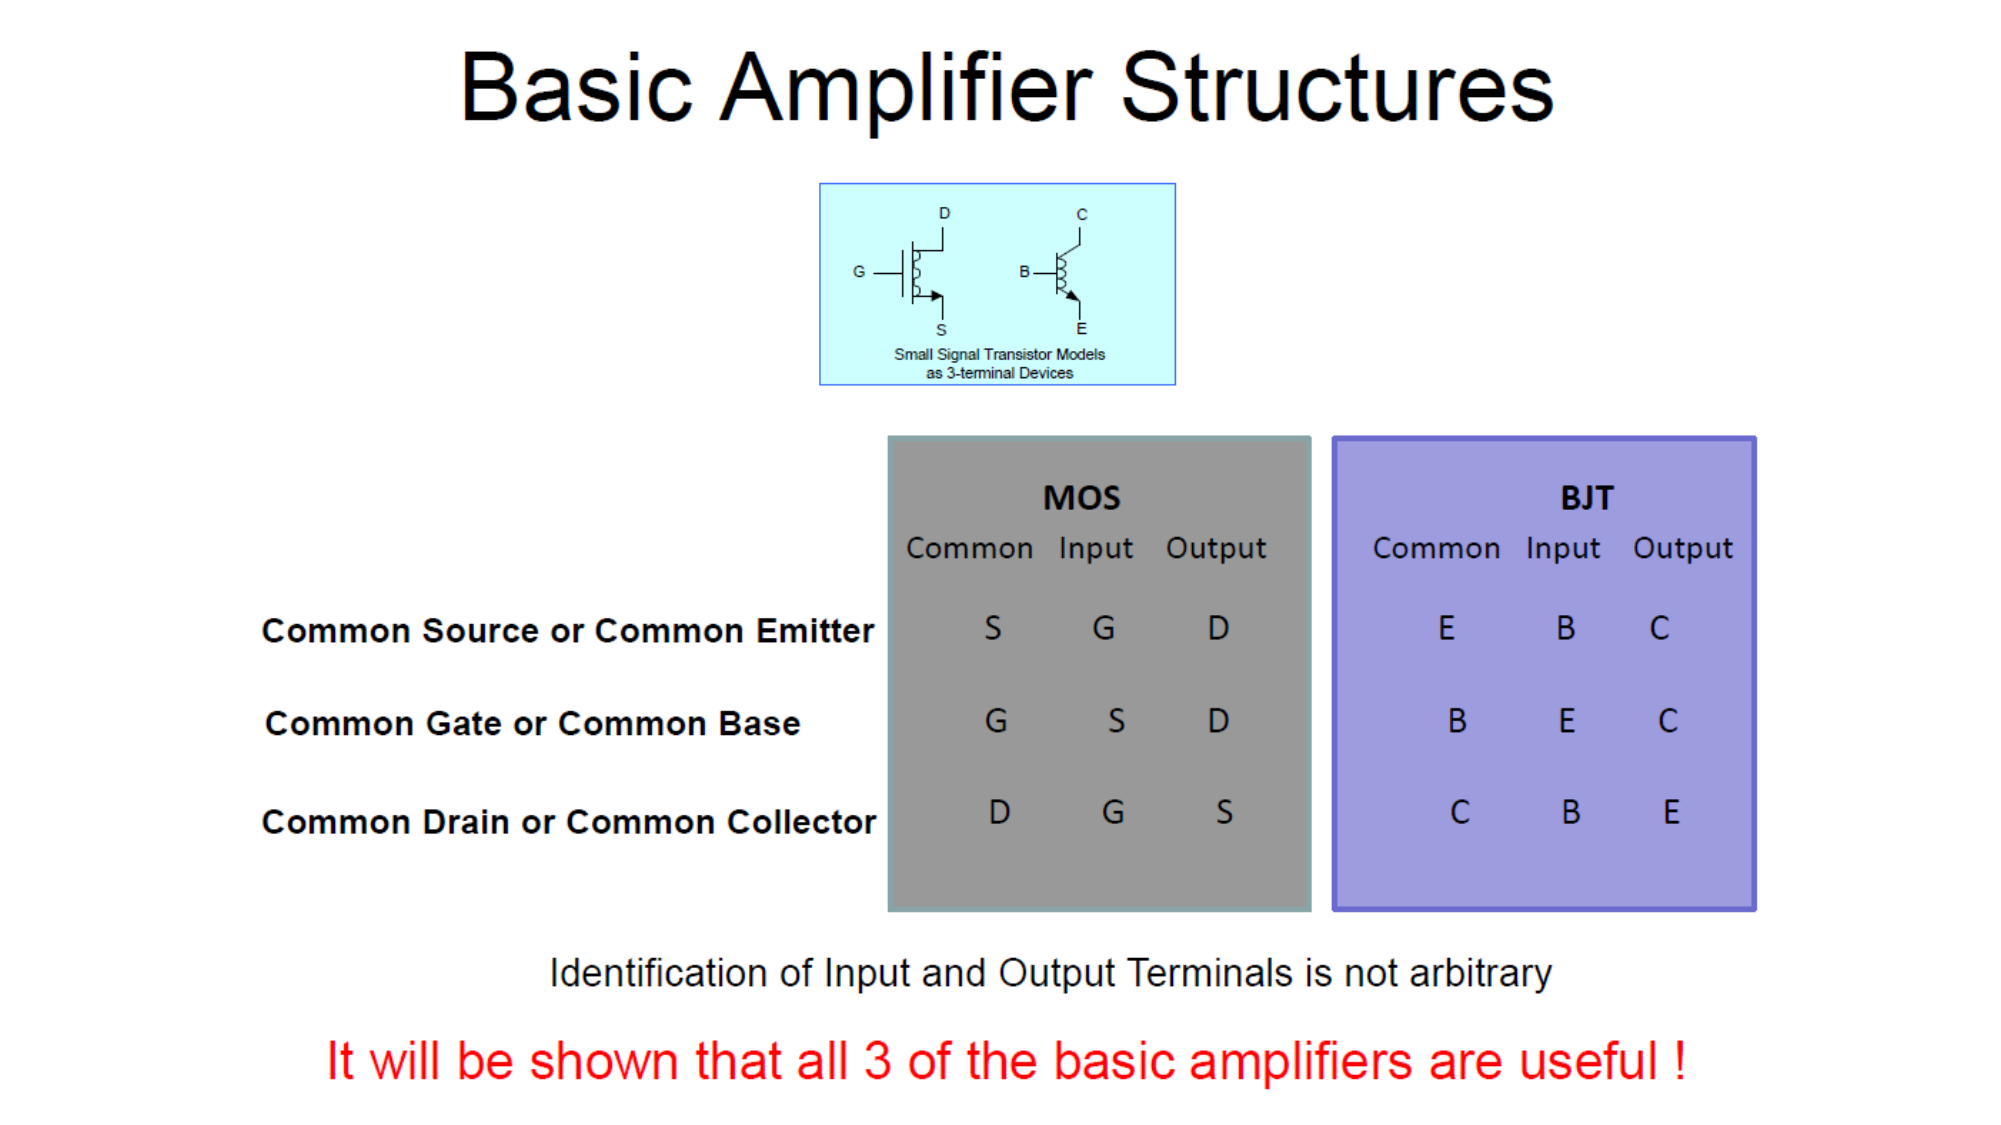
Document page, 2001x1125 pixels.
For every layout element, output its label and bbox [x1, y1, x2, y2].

picture [227, 0, 1773, 1125]
